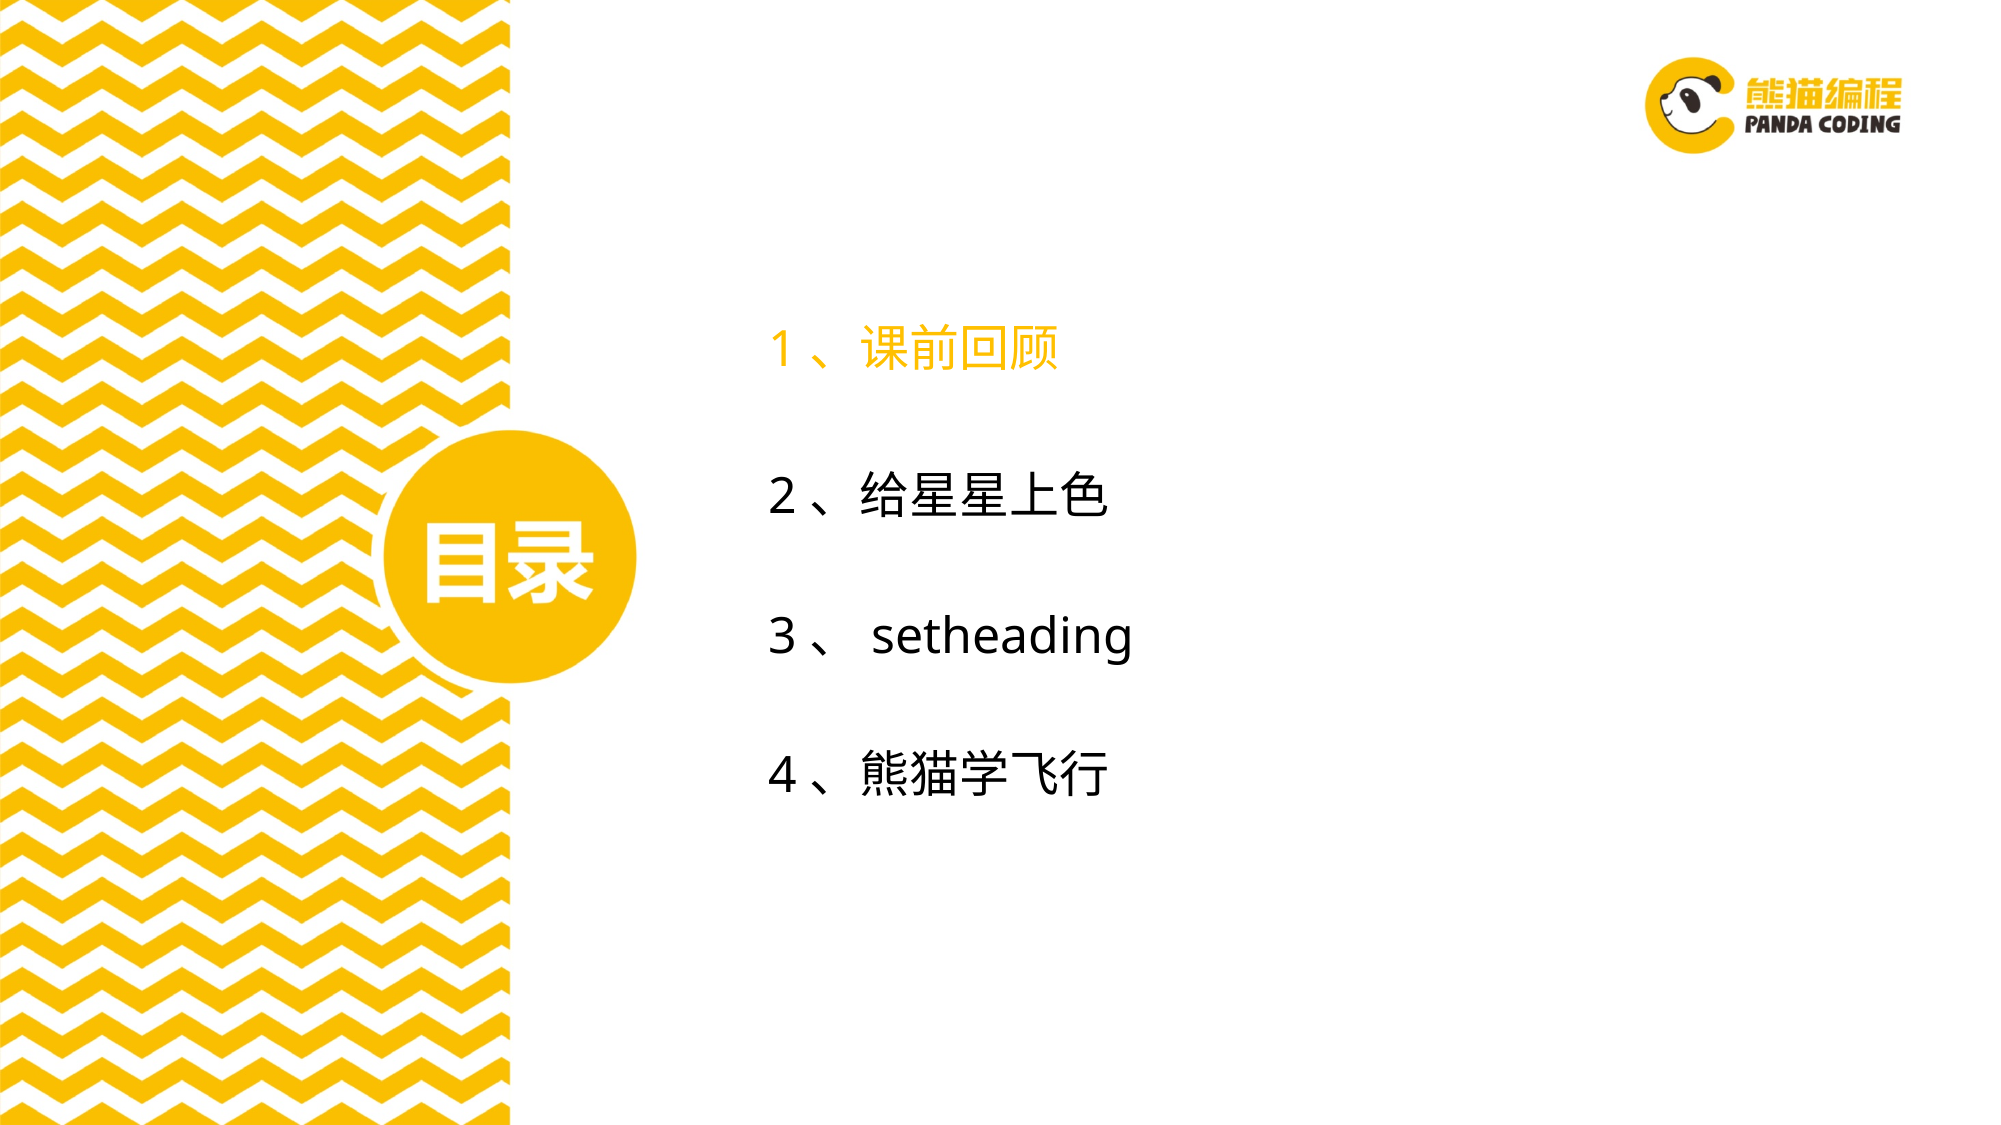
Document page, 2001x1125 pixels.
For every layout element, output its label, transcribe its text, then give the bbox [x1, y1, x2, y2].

picture [0, 0, 2001, 1125]
text_box 3、setheading [754, 596, 1643, 671]
text_box 2、给星星上色 [754, 455, 1643, 531]
text_box 1、课前回顾 [754, 309, 1643, 385]
text_box 4、熊猫学飞行 [754, 735, 1643, 811]
